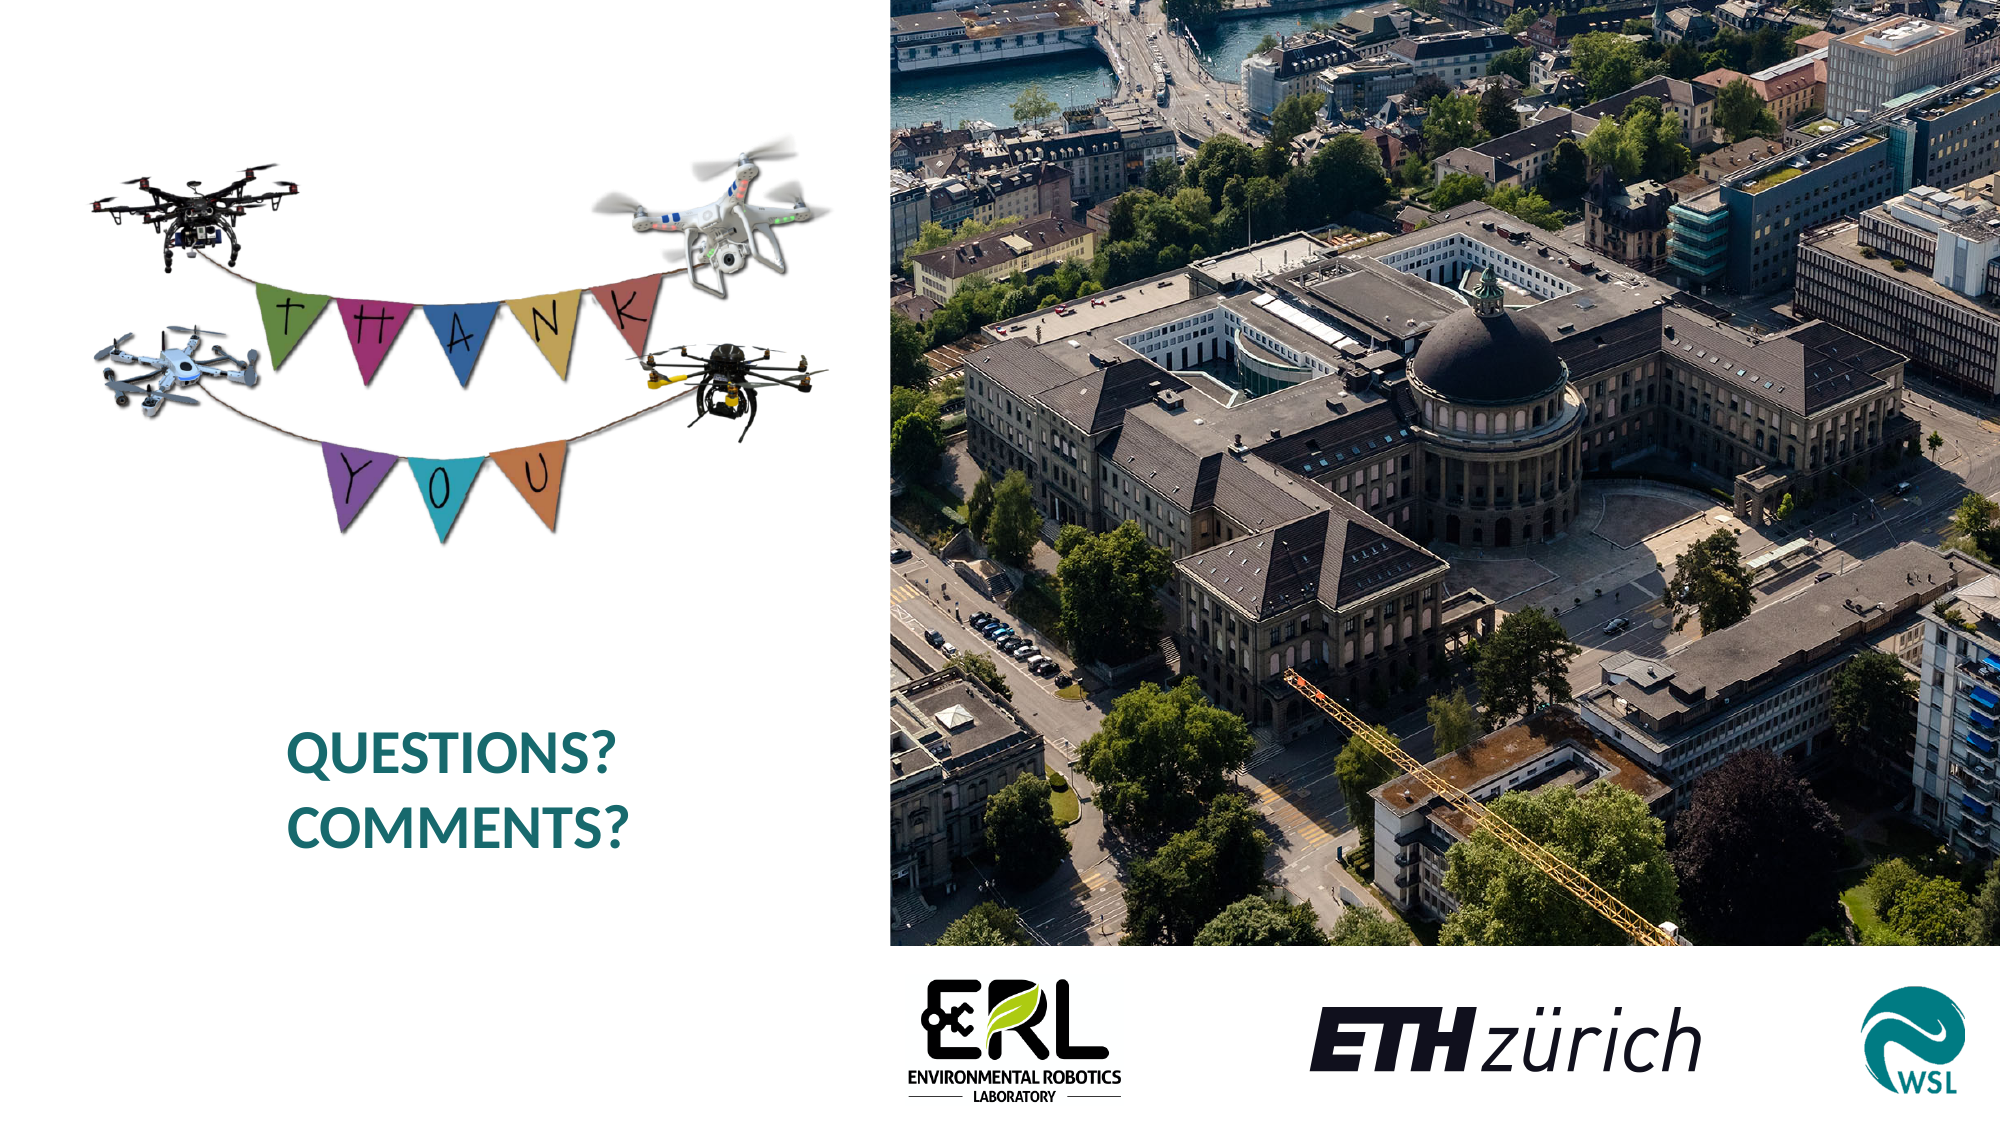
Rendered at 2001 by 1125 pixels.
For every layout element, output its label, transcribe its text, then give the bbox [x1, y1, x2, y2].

text_box QUESTIONS? COMMENTS? [176, 658, 744, 944]
picture [1857, 983, 1971, 1097]
picture [1308, 1007, 1702, 1073]
picture [890, 0, 2000, 946]
picture [84, 131, 835, 550]
picture [905, 974, 1124, 1106]
